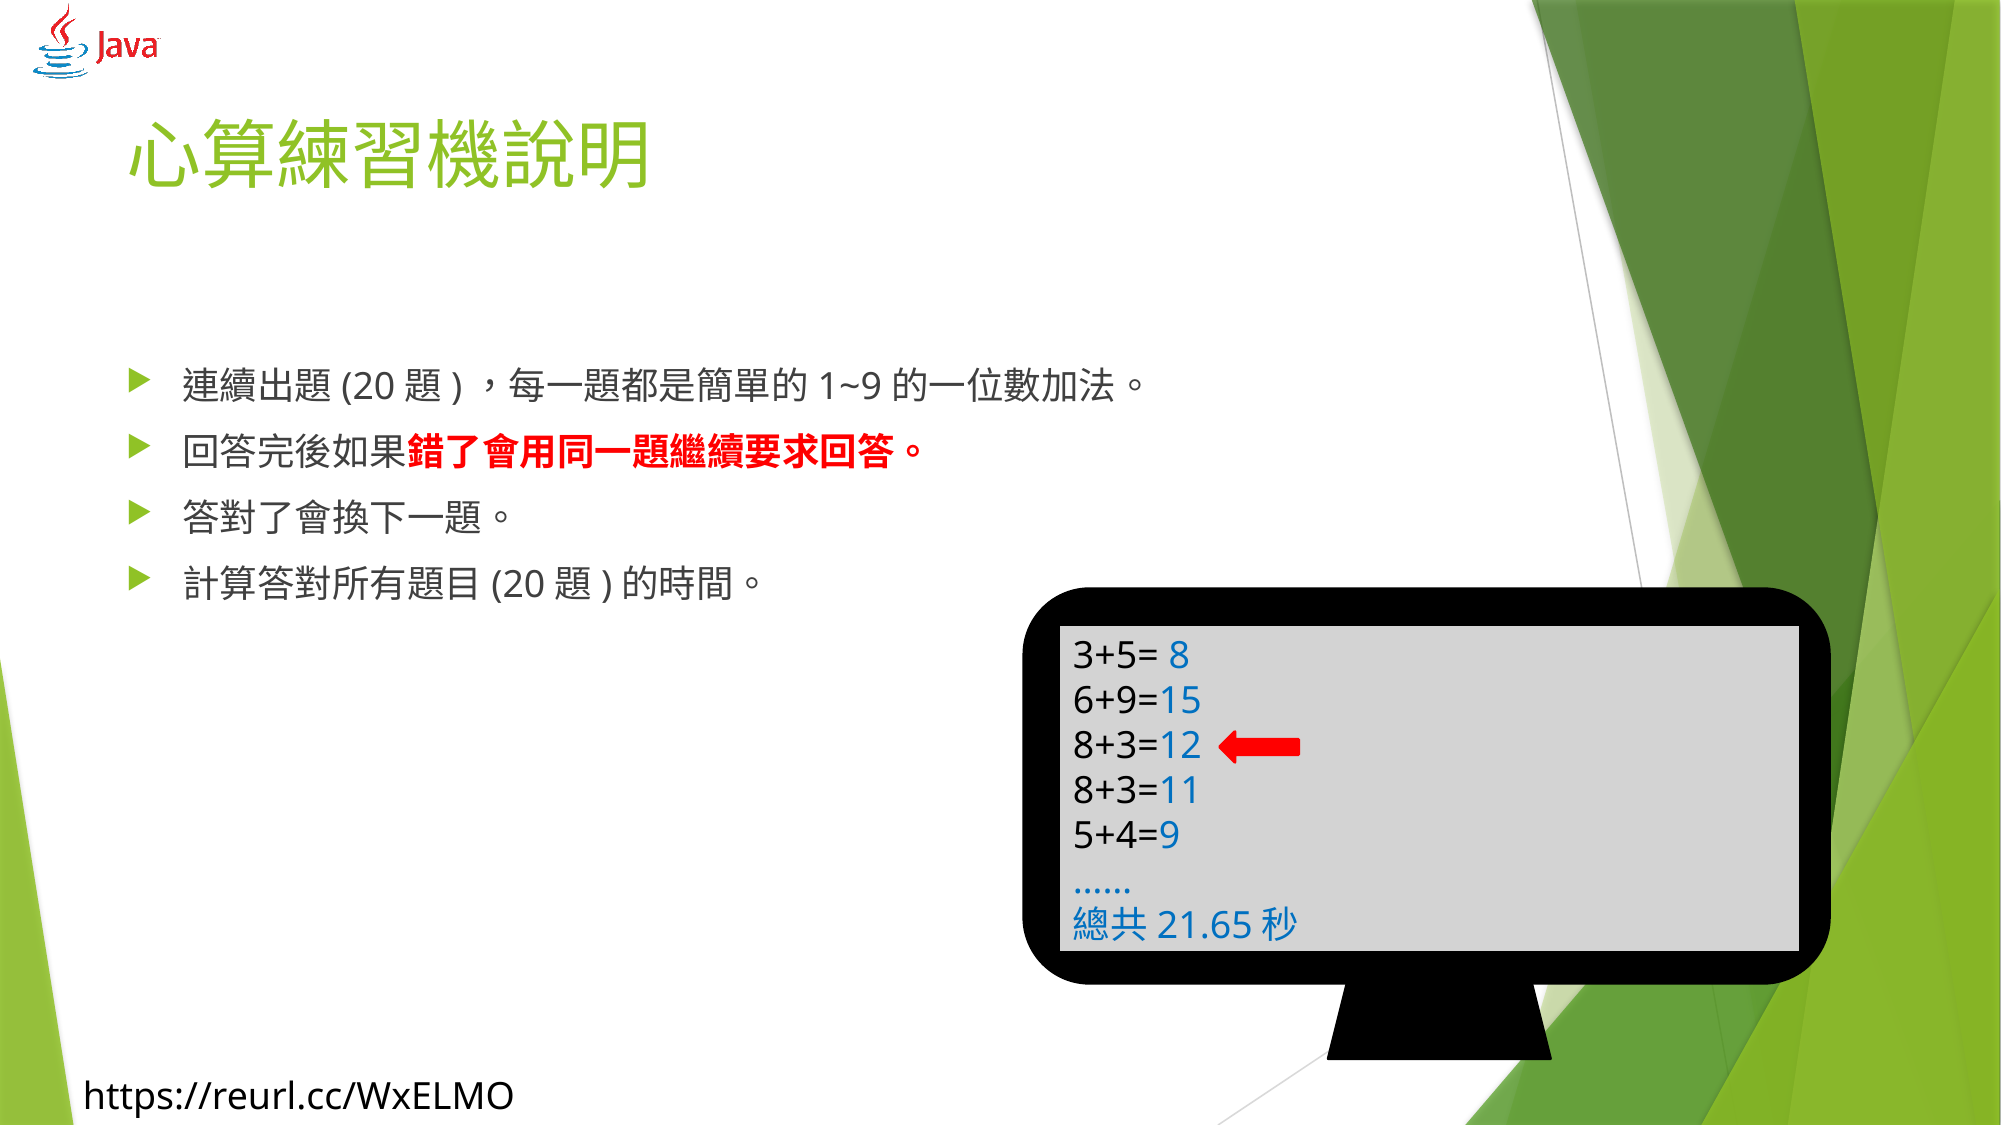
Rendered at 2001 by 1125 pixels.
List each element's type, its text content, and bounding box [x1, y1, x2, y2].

picture [27, 1, 165, 79]
list 連續出題(20題)，每一題都是簡單的1~9的一位數加法。 回答完後如果錯了會用同一題繼續要求回答。 答對了會換下一題。 計算答對所有題目(20題)的時間。 [111, 354, 1522, 992]
title 心算練習機說明 [111, 99, 1522, 317]
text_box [1023, 588, 1830, 1060]
